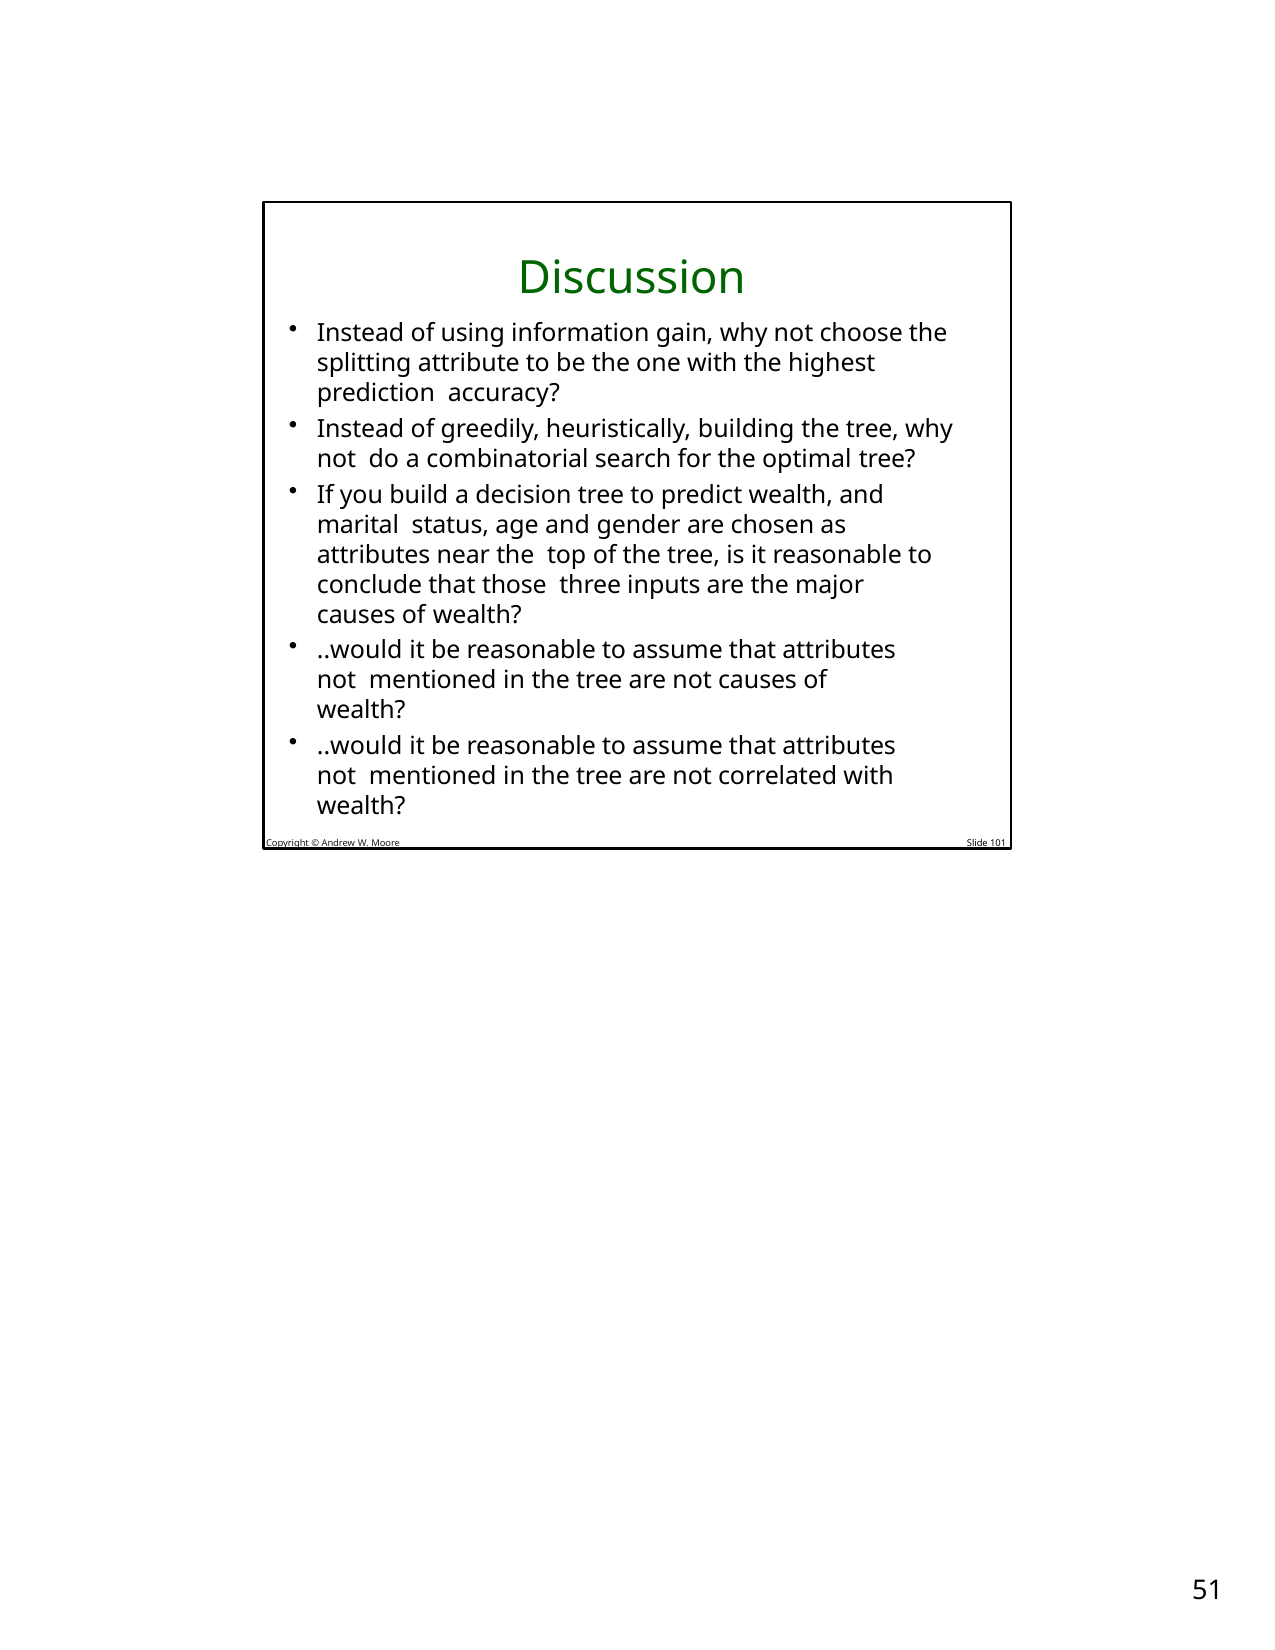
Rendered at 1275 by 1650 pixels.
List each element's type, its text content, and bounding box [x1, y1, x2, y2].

text_box Discussion Instead of using information gain, why not choose the splitting attribute to be the one with the highest prediction accuracy? Instead of greedily, heuristically, building the tree, why not do a combinatorial search for the optimal tree? If you build a decision tree to predict wealth, and marital status, age and gender are chosen as attributes near the top of the tree, is it reasonable to conclude that those three inputs are the major causes of wealth? ..would it be reasonable to assume that attributes not mentioned in the tree are not causes of wealth? ..would it be reasonable to assume that attributes not mentioned in the tree are not correlated with wealth? Copyright © Andrew W. Moore Slide 101 [263, 201, 1012, 849]
slide_number 25 [1187, 1570, 1226, 1650]
